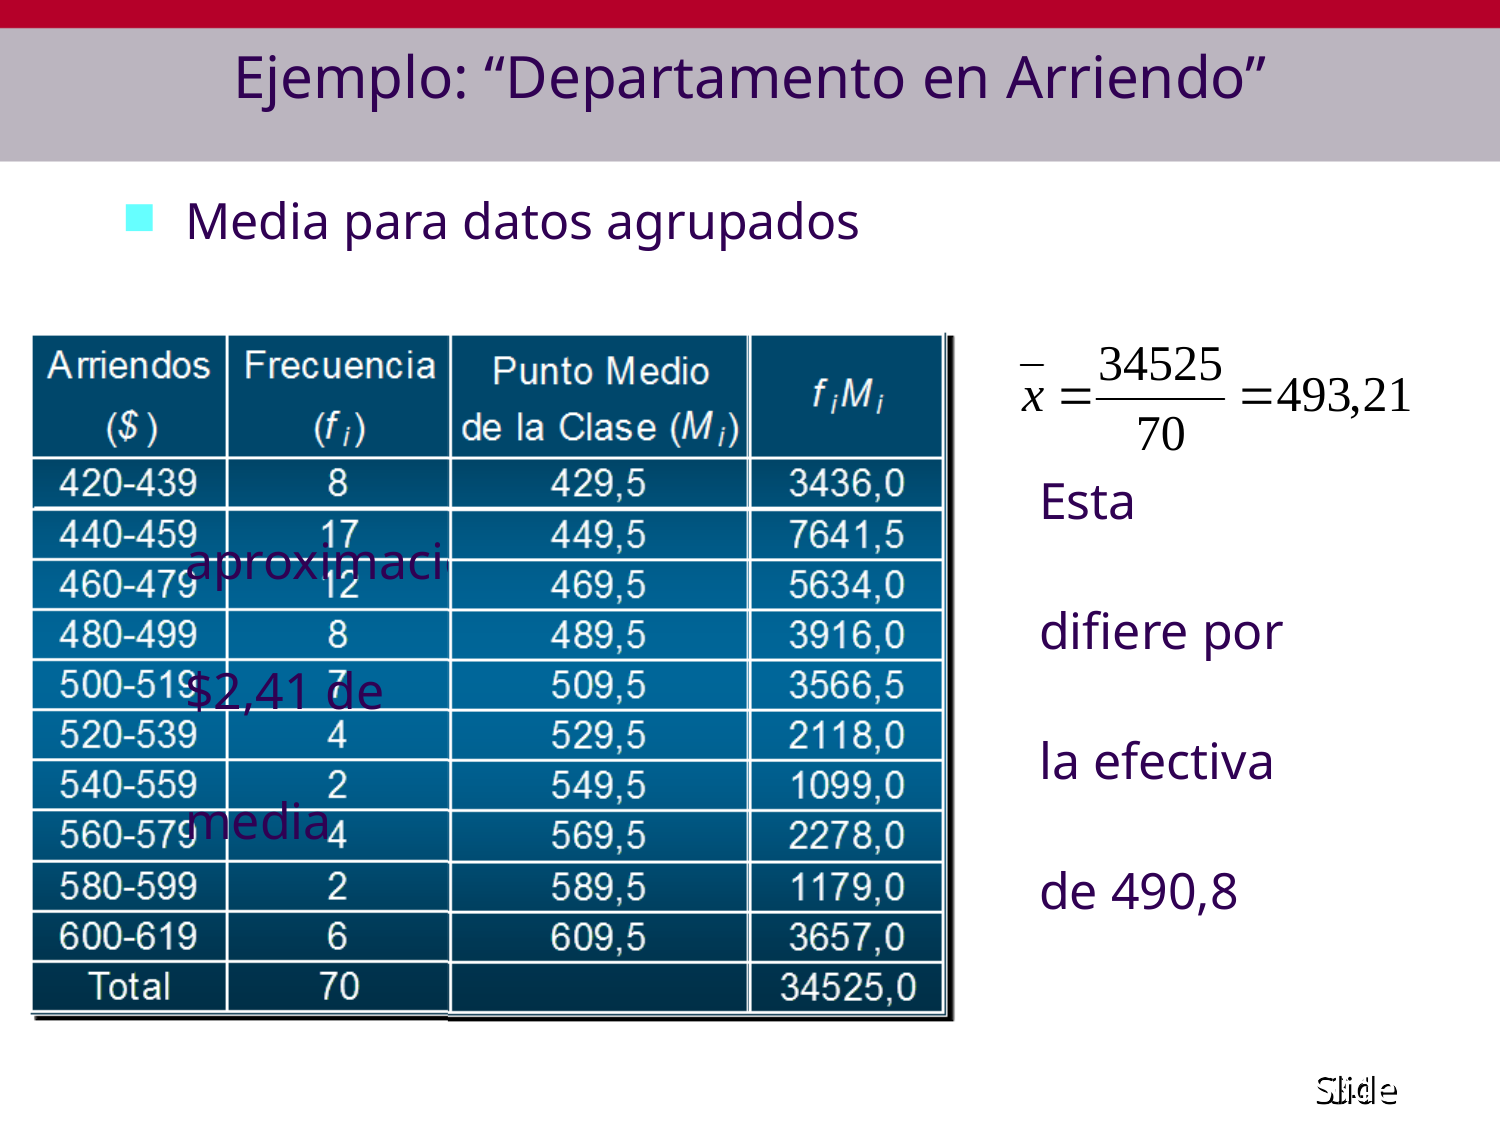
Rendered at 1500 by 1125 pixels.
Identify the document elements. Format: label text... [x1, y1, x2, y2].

title Ejemplo: “Departamento en Arriendo” [111, 3, 1388, 147]
list Media para datos agrupados Esta aproximación difiere por $2,41 de la efectiva media de 490,8 [113, 181, 1426, 902]
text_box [1011, 332, 1417, 462]
picture [0, 0, 1500, 1125]
